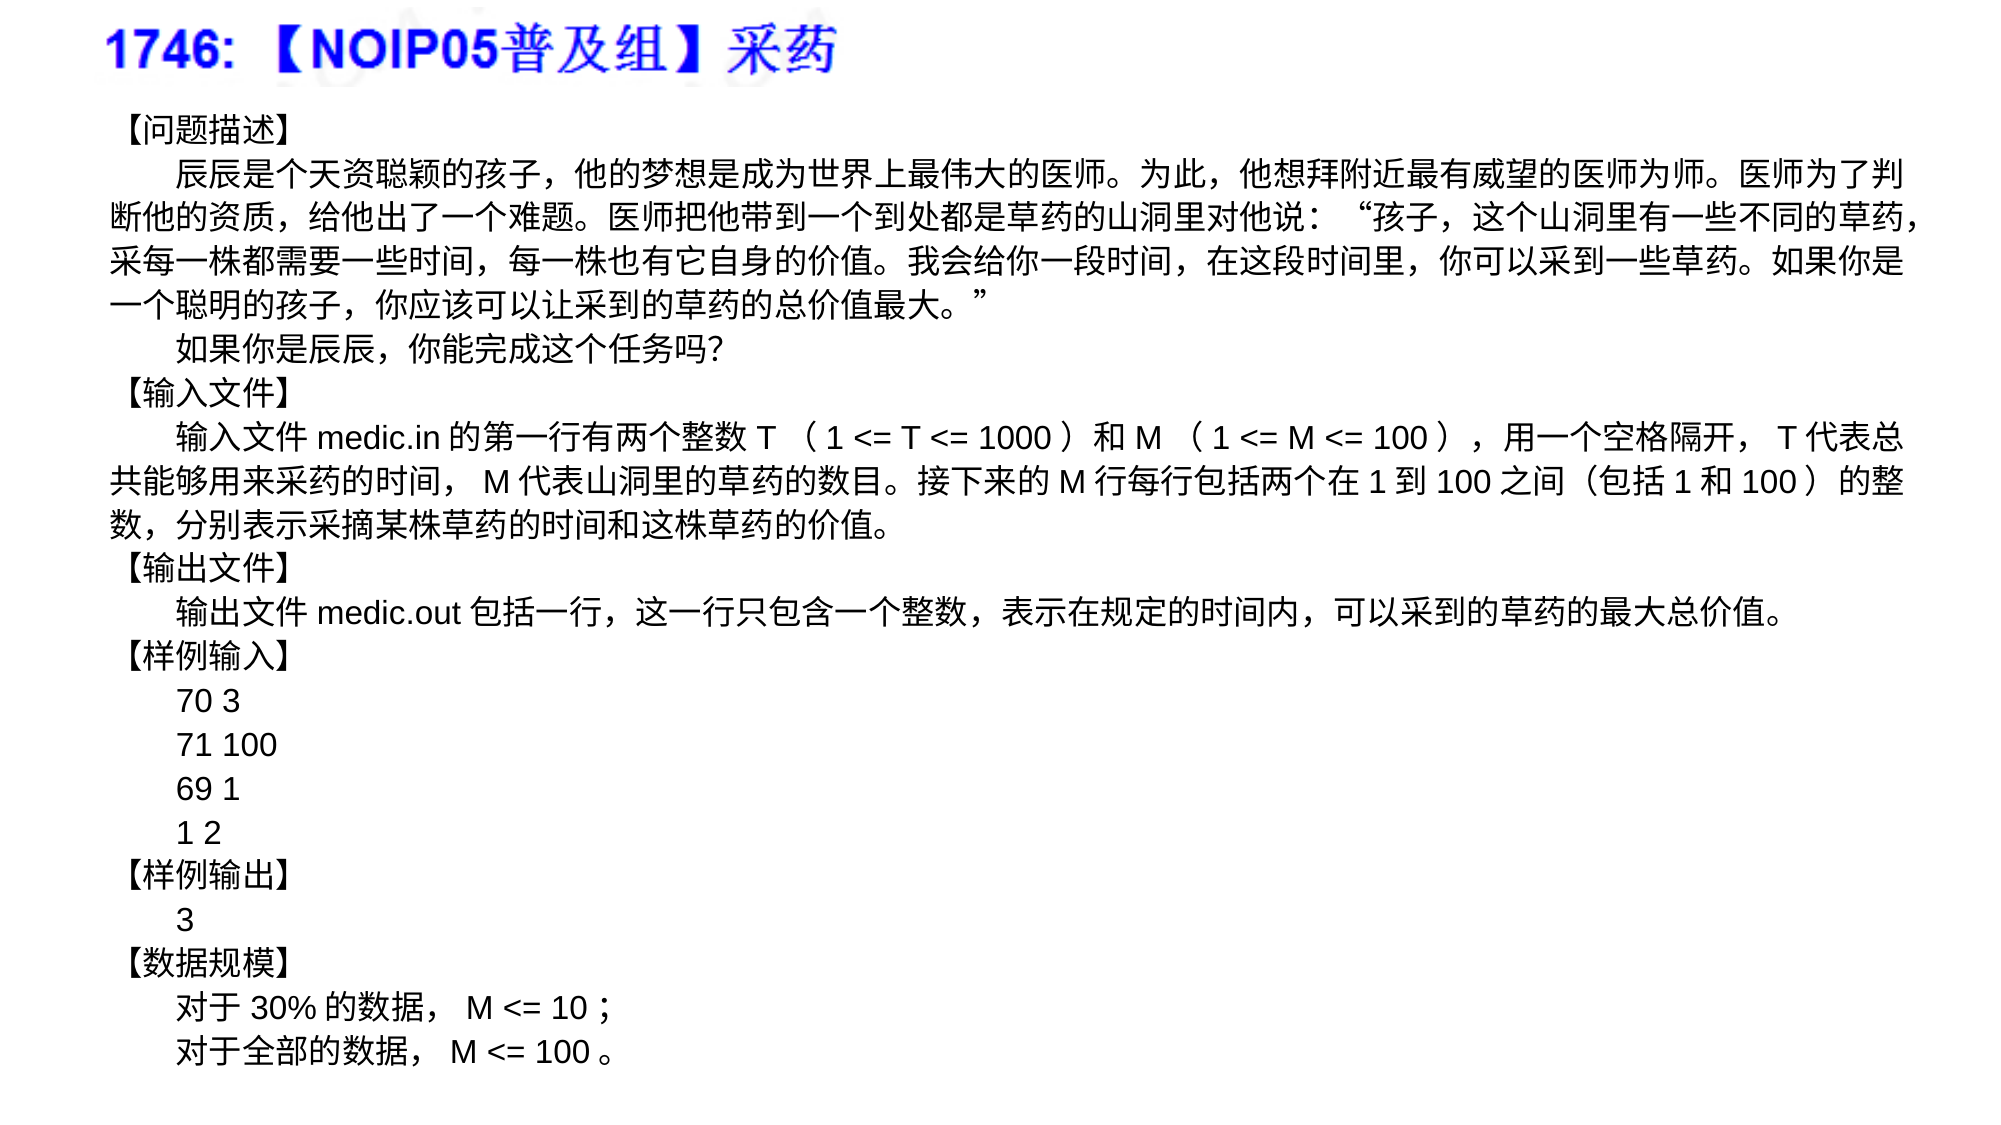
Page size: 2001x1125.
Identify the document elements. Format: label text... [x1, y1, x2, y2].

text_box 【问题描述】 辰辰是个天资聪颖的孩子，他的梦想是成为世界上最伟大的医师。为此，他想拜附近最有威望的医师为师。医师为了判断他的资质，给他出了一个难题。医师把他带到一个到处都是草药的山洞里对他说：“孩子，这个山洞里有一些不同的草药，采每一株都需要一些时间，每一株也有它自身的价值。我会给你一段时间，在这段时间里，你可以采到一些草药。如果你是一个聪明的孩子，你应该可以让采到的草药的总价值最大。” 如果你是辰辰，你能完成这个任务吗？ 【输入文件】 输入文件medic.in的第一行有两个整数T（1 <= T <= 1000）和M（1 <= M <= 100），用一个空格隔开，T代表总共能够用来采药的时间，M代表山洞里的草药的数目。接下来的M行每行包括两个在1到100之间（包括1和100）的整数，分别表示采摘某株草药的时间和这株草药的价值。 【输出文件】 输出文件medic.out包括一行，这一行只包含一个整数，表示在规定的时间内，可以采到的草药的最大总价值。 【样例输入】 70 3 71 100 69 1 1 2 【样例输出】 3 【数据规模】 对于30%的数据，M <= 10； 对于全部的数据，M <= 100。 [94, 97, 1951, 1078]
picture [94, 7, 844, 87]
